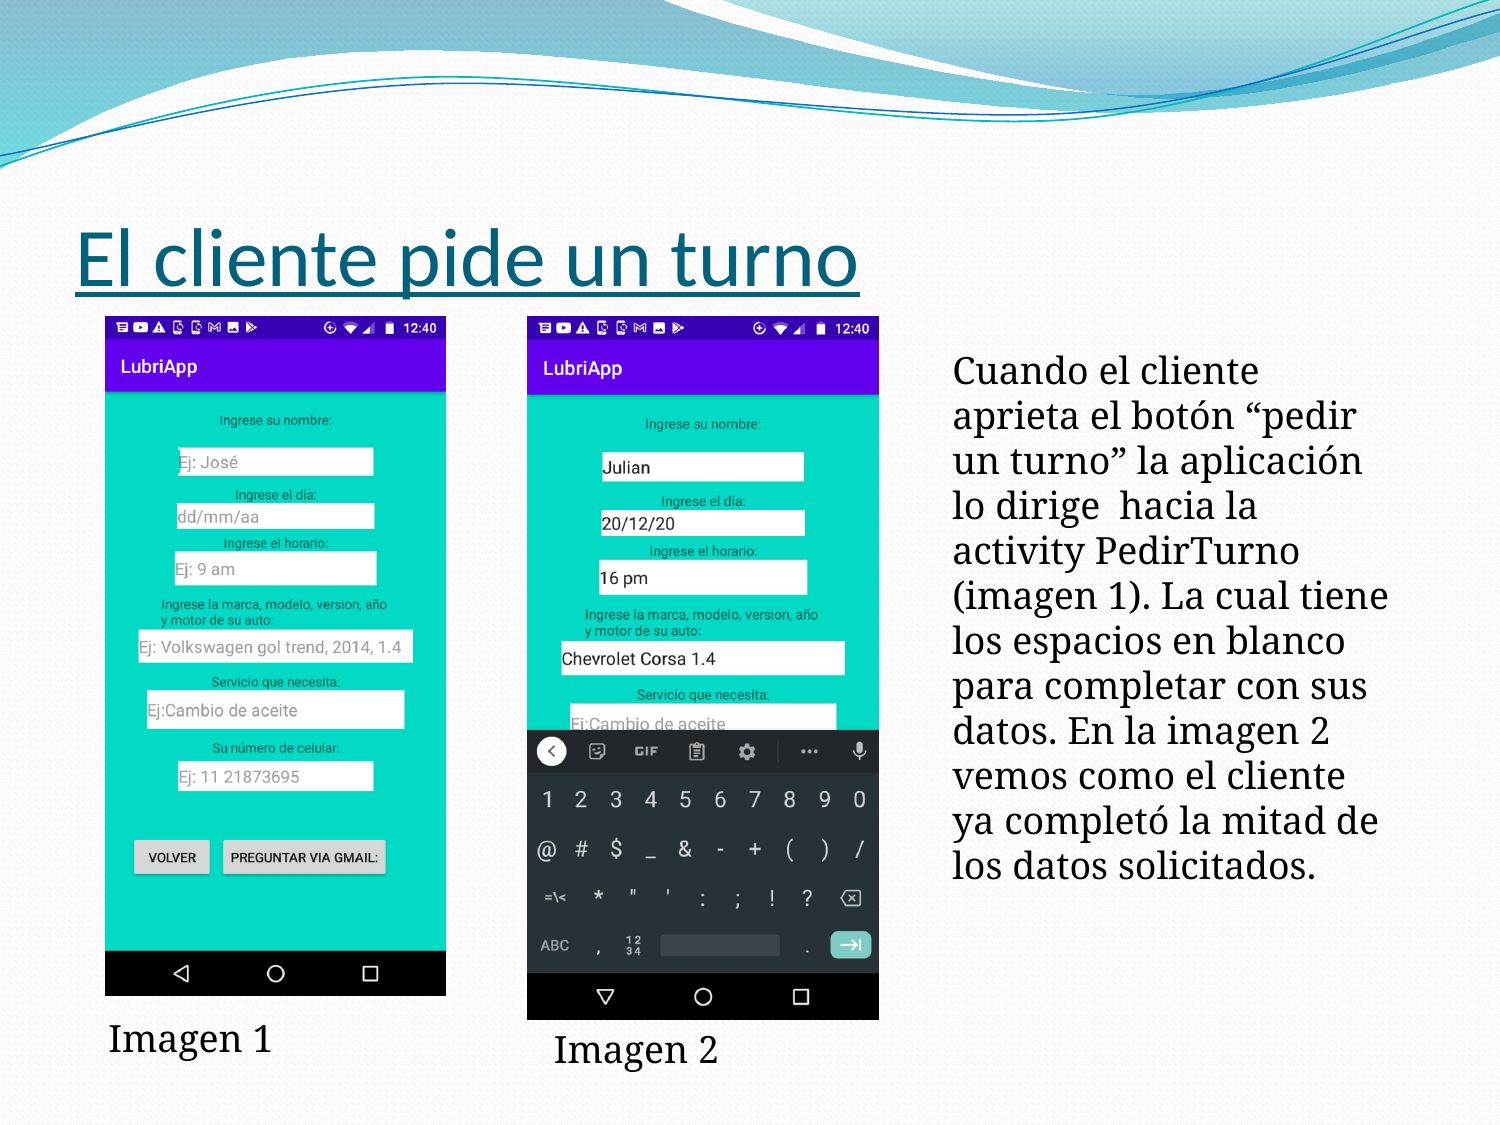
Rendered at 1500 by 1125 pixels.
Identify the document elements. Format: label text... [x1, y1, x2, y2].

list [105, 316, 446, 997]
text_box Imagen 2 [538, 1018, 903, 1124]
text_box Imagen 1 [93, 1007, 352, 1068]
picture [527, 316, 880, 1020]
title El cliente pide un turno [75, 115, 1425, 303]
text_box Cuando el cliente aprieta el botón “pedir un turno” la aplicación lo dirige hacia la activity PedirTurno (imagen 1). La cual tiene los espacios en blanco para completar con sus datos. En la imagen 2 vemos como el cliente ya completó la mitad de los datos solicitados. [937, 339, 1407, 895]
